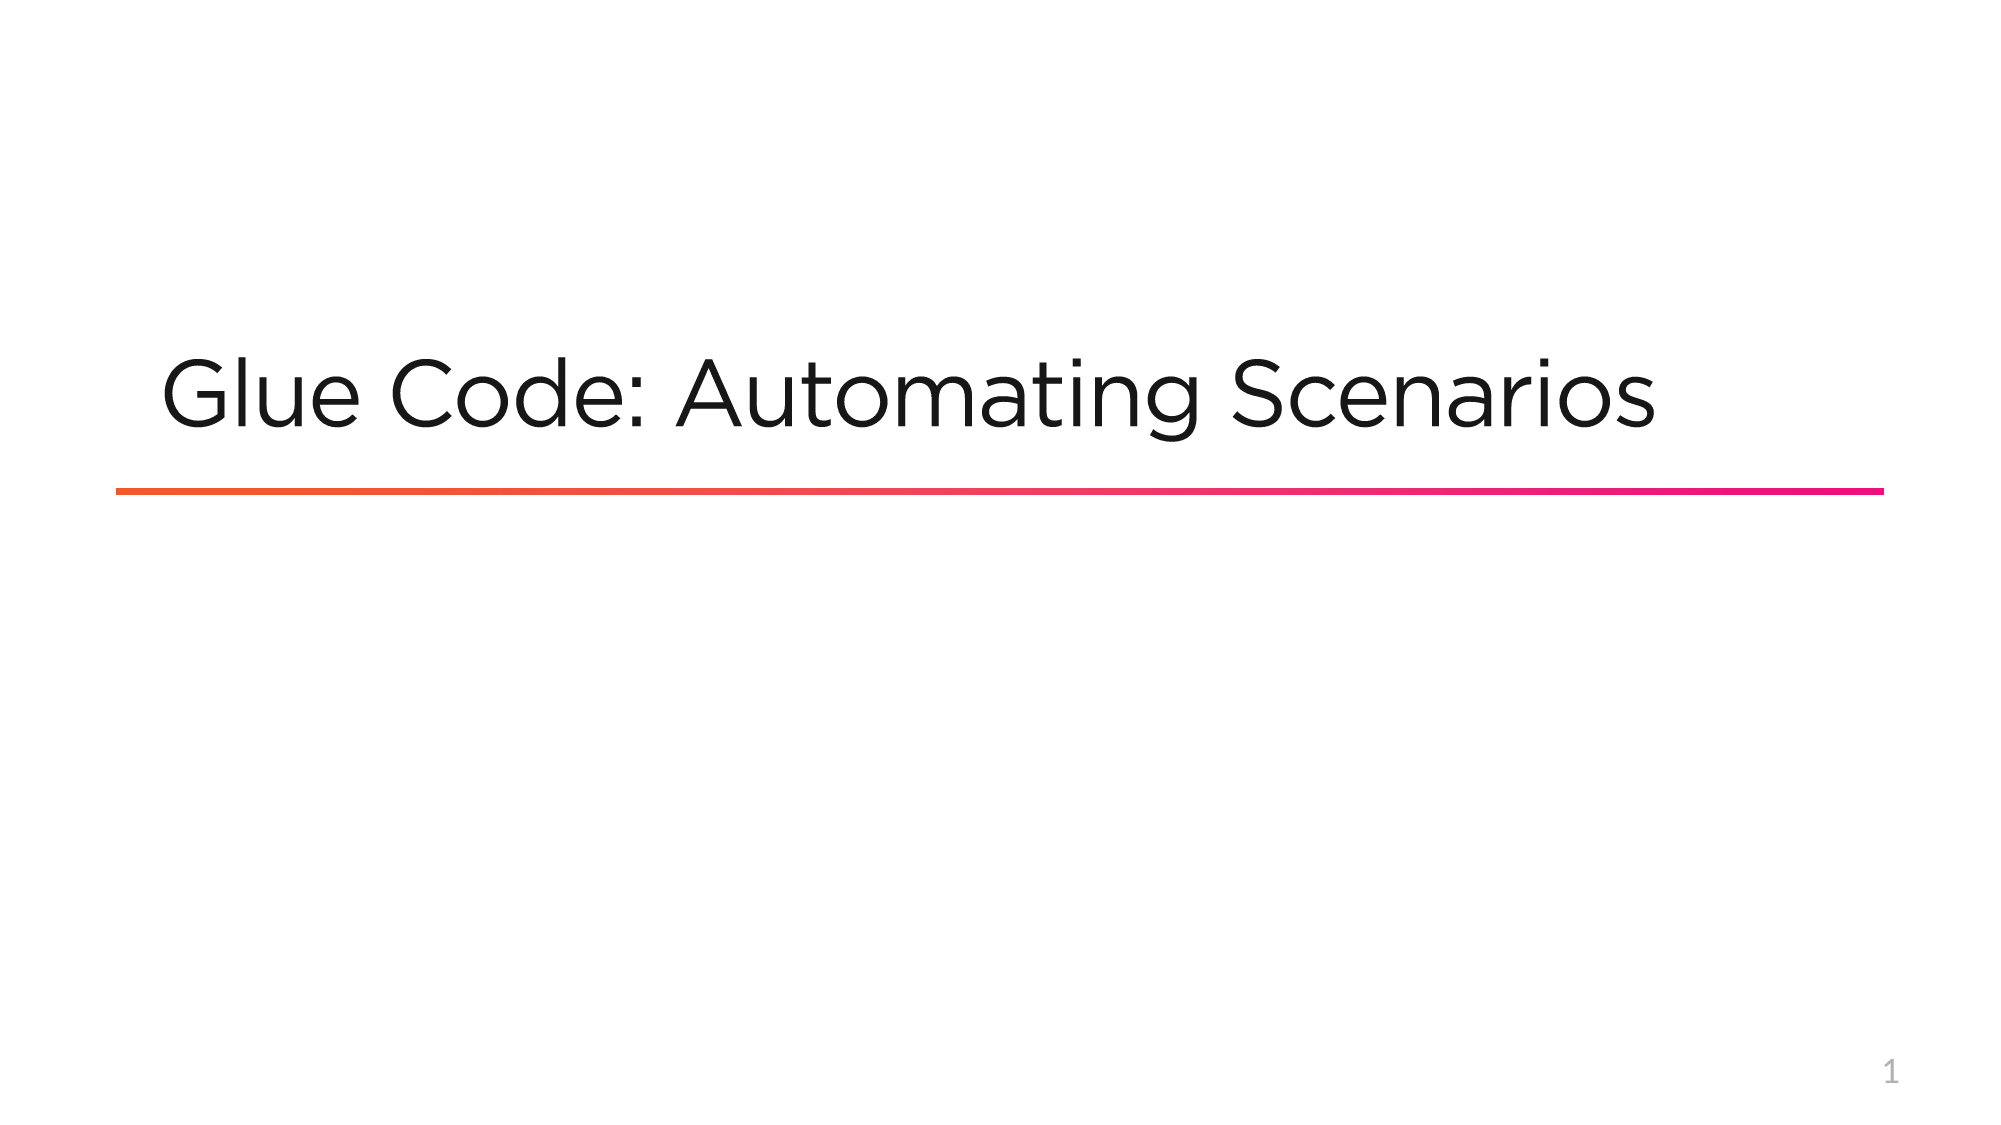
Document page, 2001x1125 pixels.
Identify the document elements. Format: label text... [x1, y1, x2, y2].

picture [157, 335, 1705, 449]
slide_number 1 [1440, 1046, 1900, 1103]
picture [116, 488, 1884, 495]
